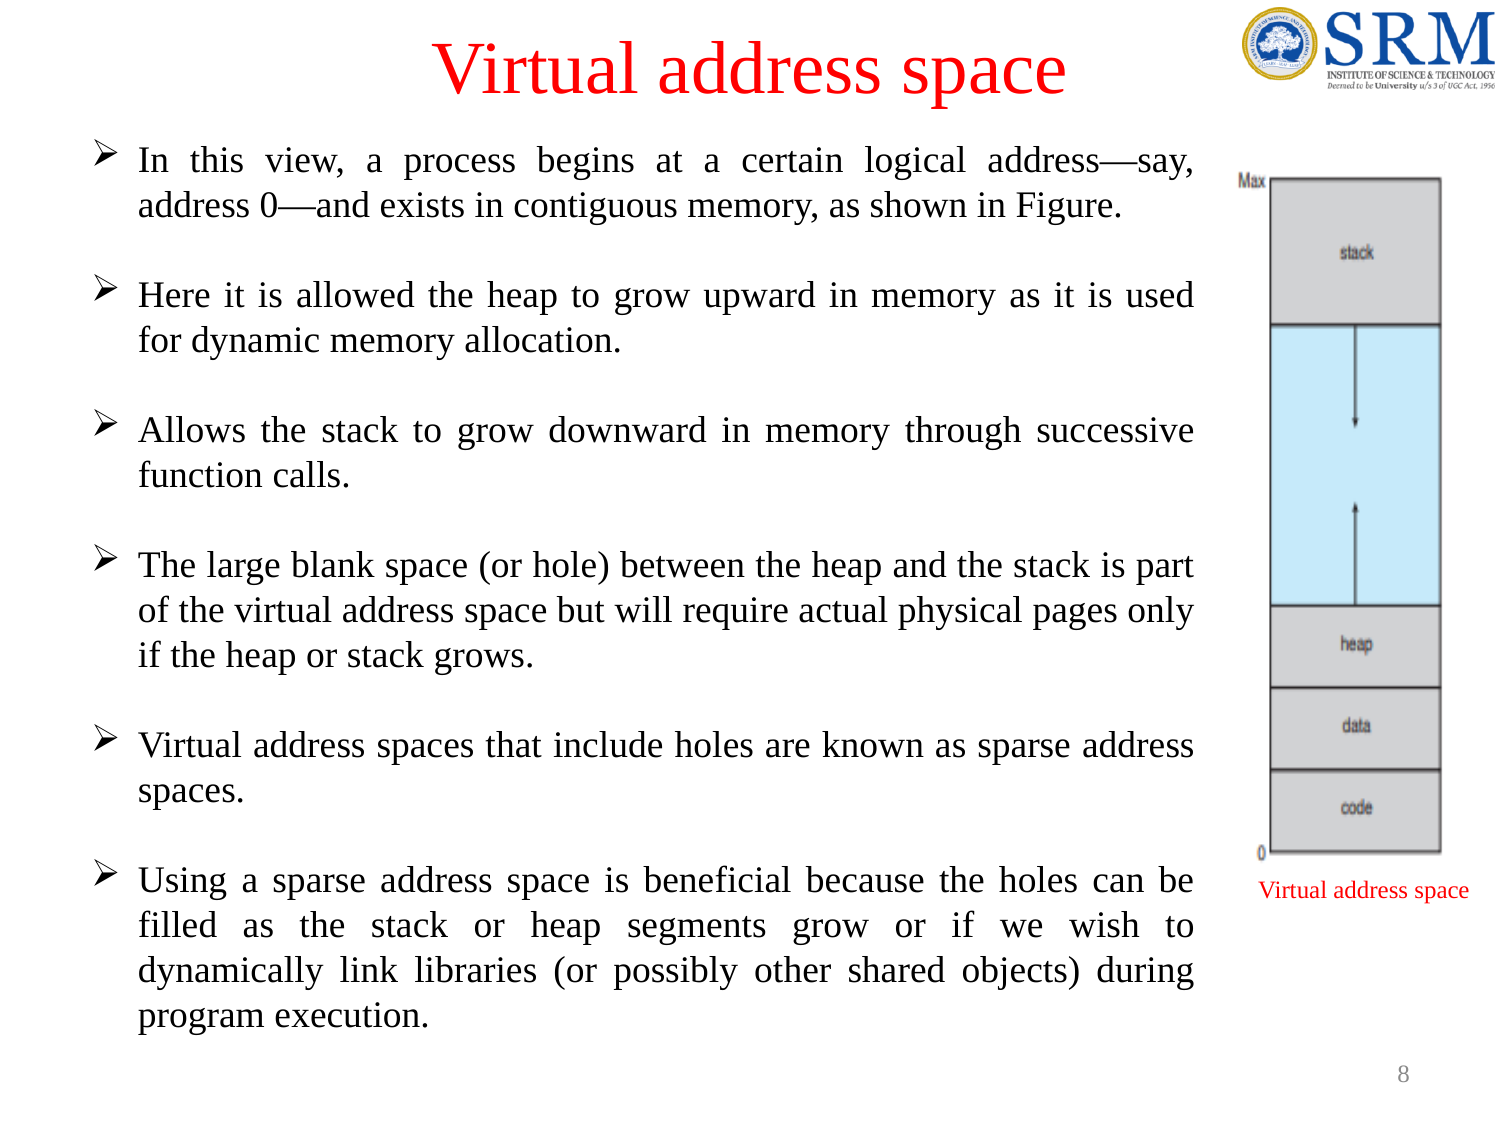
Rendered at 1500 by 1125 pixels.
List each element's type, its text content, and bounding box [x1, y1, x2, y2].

text_box In this view, a process begins at a certain logical address—say, address 0—and exists in contiguous memory, as shown in Figure. Here it is allowed the heap to grow upward in memory as it is used for dynamic memory allocation. Allows the stack to grow downward in memory through successive function calls. The large blank space (or hole) between the heap and the stack is part of the virtual address space but will require actual physical pages only if the heap or stack grows. Virtual address spaces that include holes are known as sparse address spaces. Using a sparse address space is beneficial because the holes can be filled as the stack or heap segments grow or if we wish to dynamically link libraries (or possibly other shared objects) during program execution. [76, 127, 1211, 1088]
picture [1425, 7, 1495, 90]
picture [1227, 127, 1478, 884]
text_box Virtual address space [1243, 866, 1485, 912]
title Virtual address space [75, 0, 1425, 128]
slide_number 8 [1074, 1042, 1425, 1103]
